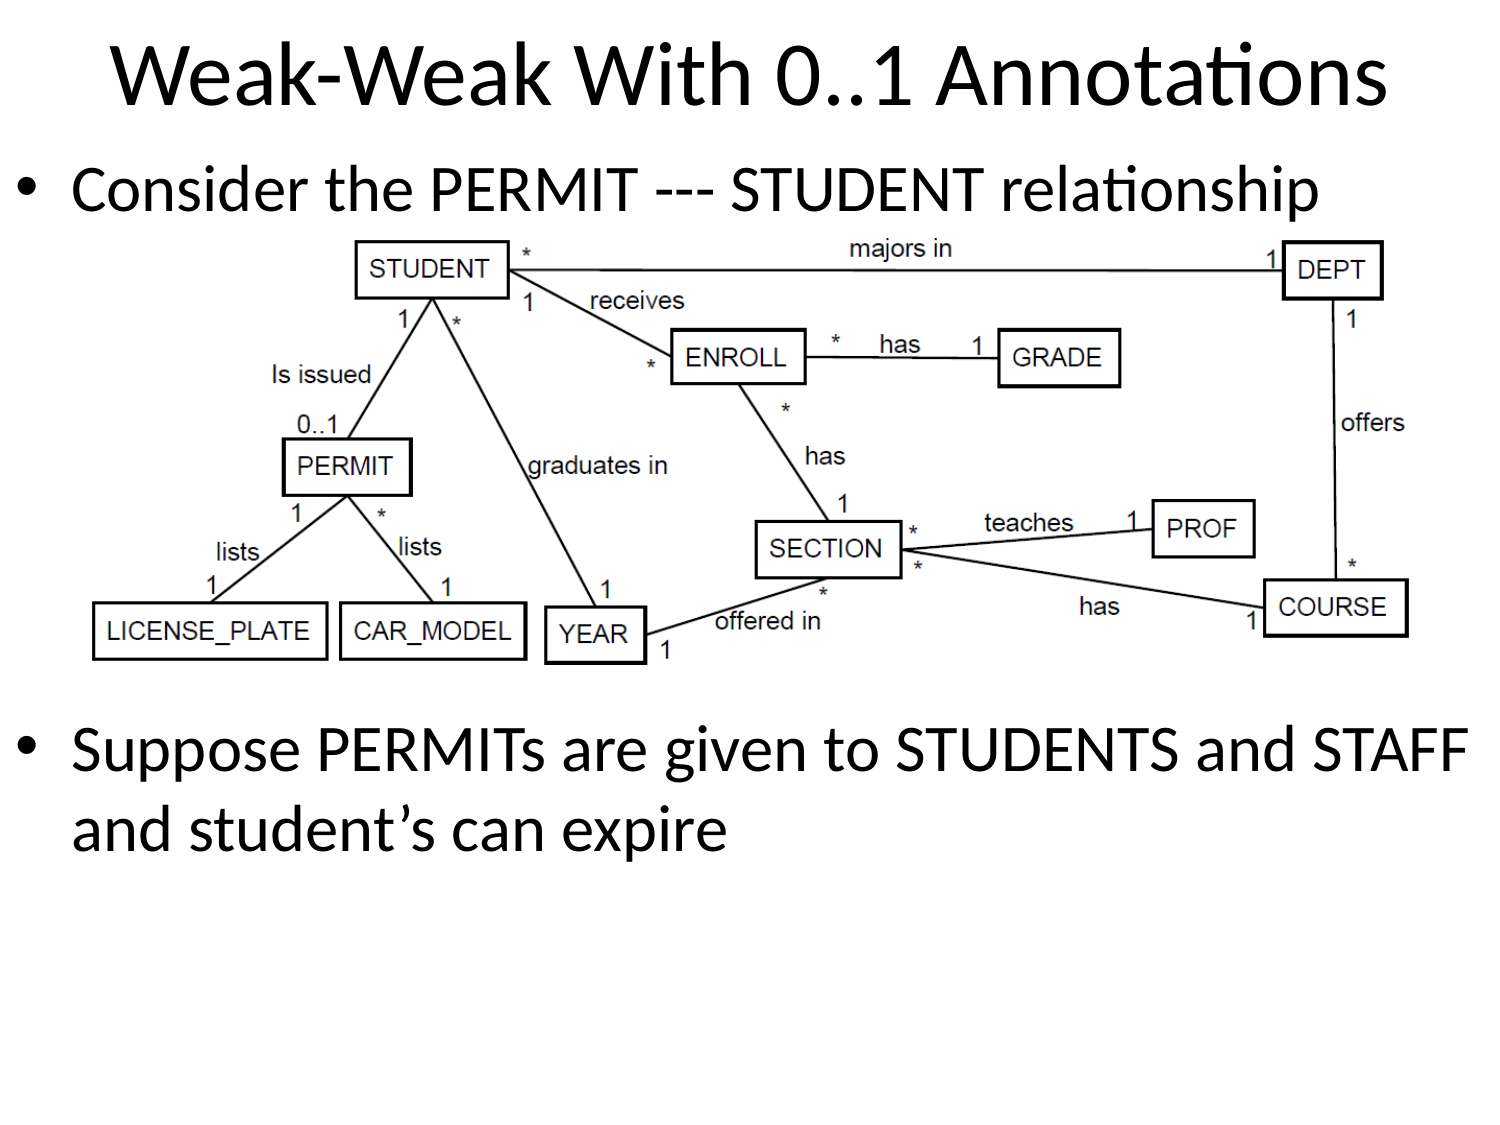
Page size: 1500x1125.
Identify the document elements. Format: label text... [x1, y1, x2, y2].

picture [88, 237, 1412, 665]
title Weak-Weak With 0..1 Annotations [0, 0, 1500, 137]
list Consider the PERMIT --- STUDENT relationship Suppose PERMITs are given to STUDENTS and STAFF and student’s can expire [0, 137, 1500, 1125]
